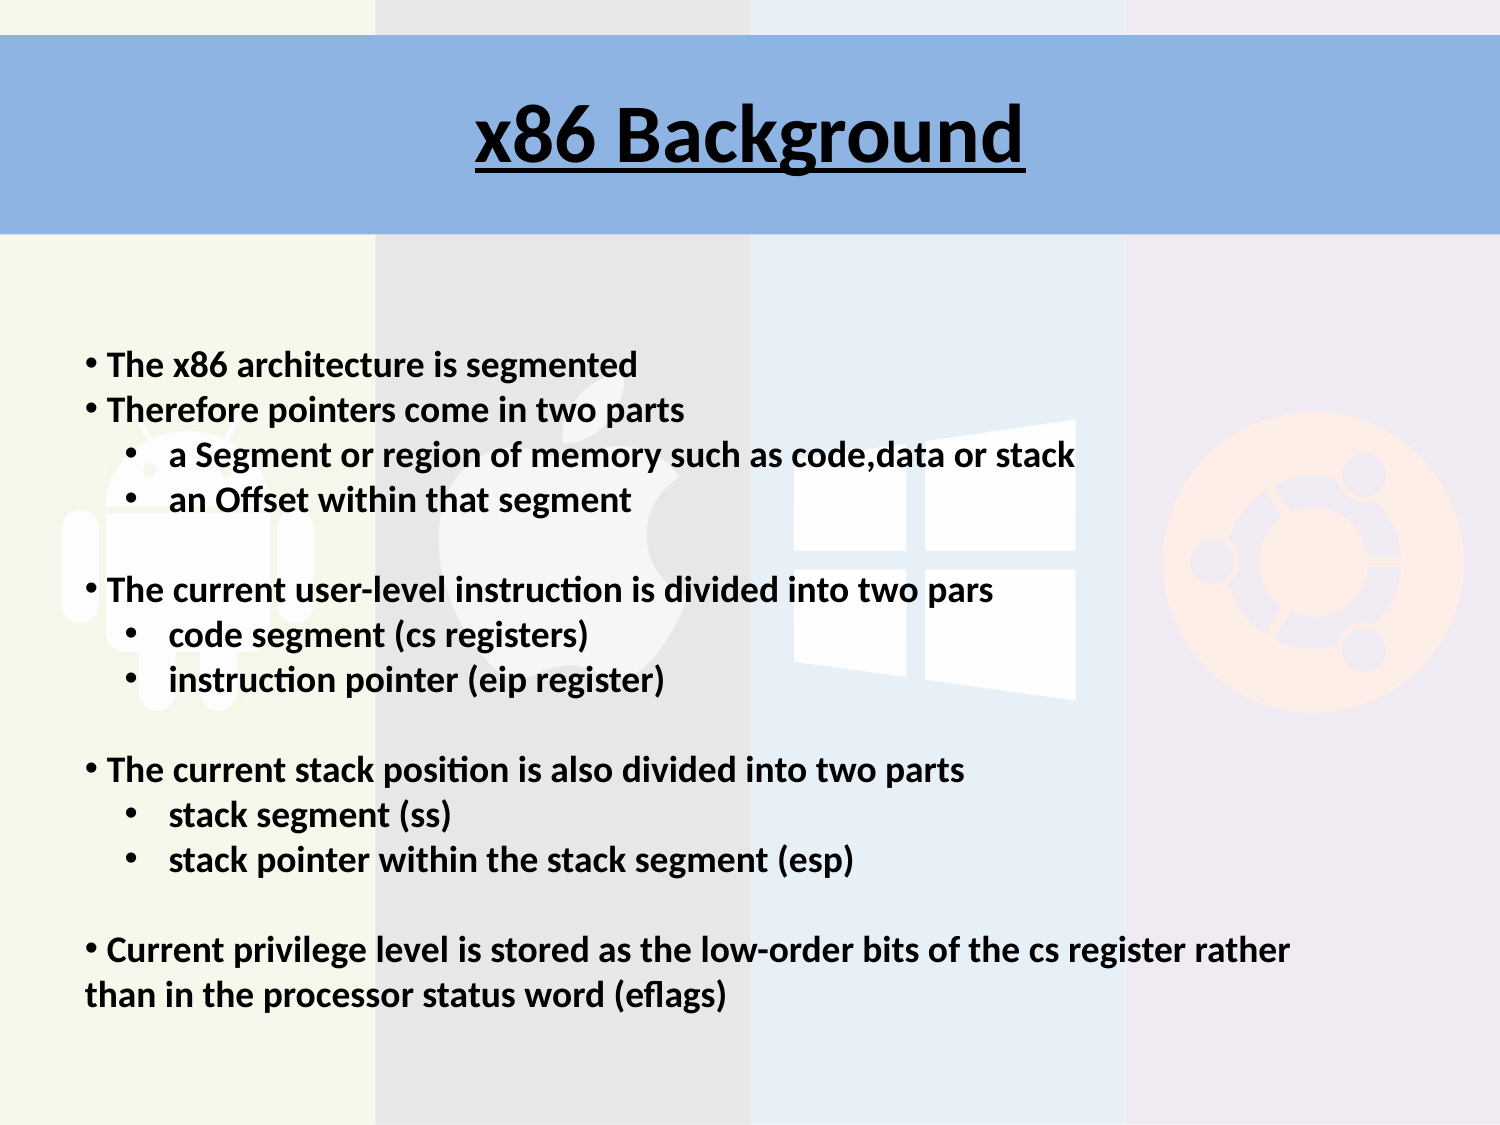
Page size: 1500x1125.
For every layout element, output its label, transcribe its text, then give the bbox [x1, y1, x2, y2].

title x86 Background [17, 58, 1483, 200]
text_box The x86 architecture is segmented Therefore pointers come in two parts a Segment or region of memory such as code,data or stack an Offset within that segment The current user-level instruction is divided into two pars code segment (cs registers) instruction pointer (eip register) The current stack position is also divided into two parts stack segment (ss) stack pointer within the stack segment (esp) Current privilege level is stored as the low-order bits of the cs register rather than in the processor status word (eflags) [70, 332, 1383, 1125]
text_box [0, 33, 1500, 236]
